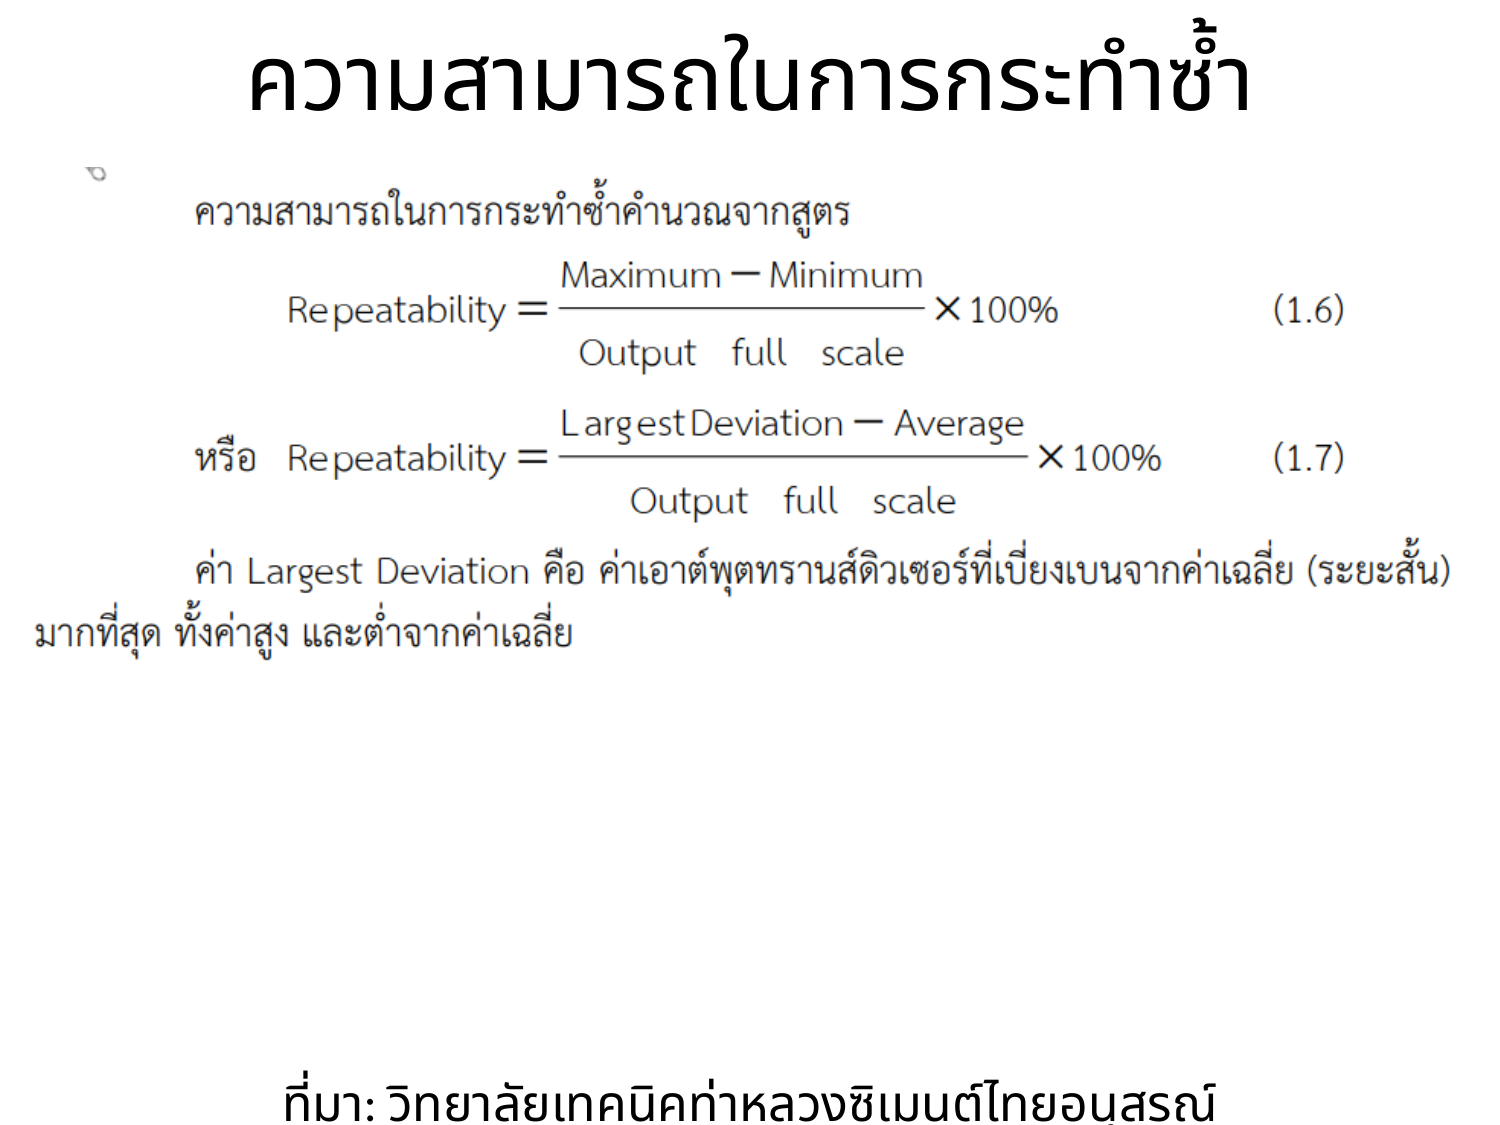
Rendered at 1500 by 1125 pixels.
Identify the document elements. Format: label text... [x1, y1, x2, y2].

picture [17, 167, 1483, 674]
text_box ที่มา: วิทยาลัยเทคนิคท่าหลวงซิเมนต์ไทยอนุสรณ์ [247, 1063, 1252, 1125]
title ความสามารถในการกระทำซ้ำ [75, 45, 1425, 102]
